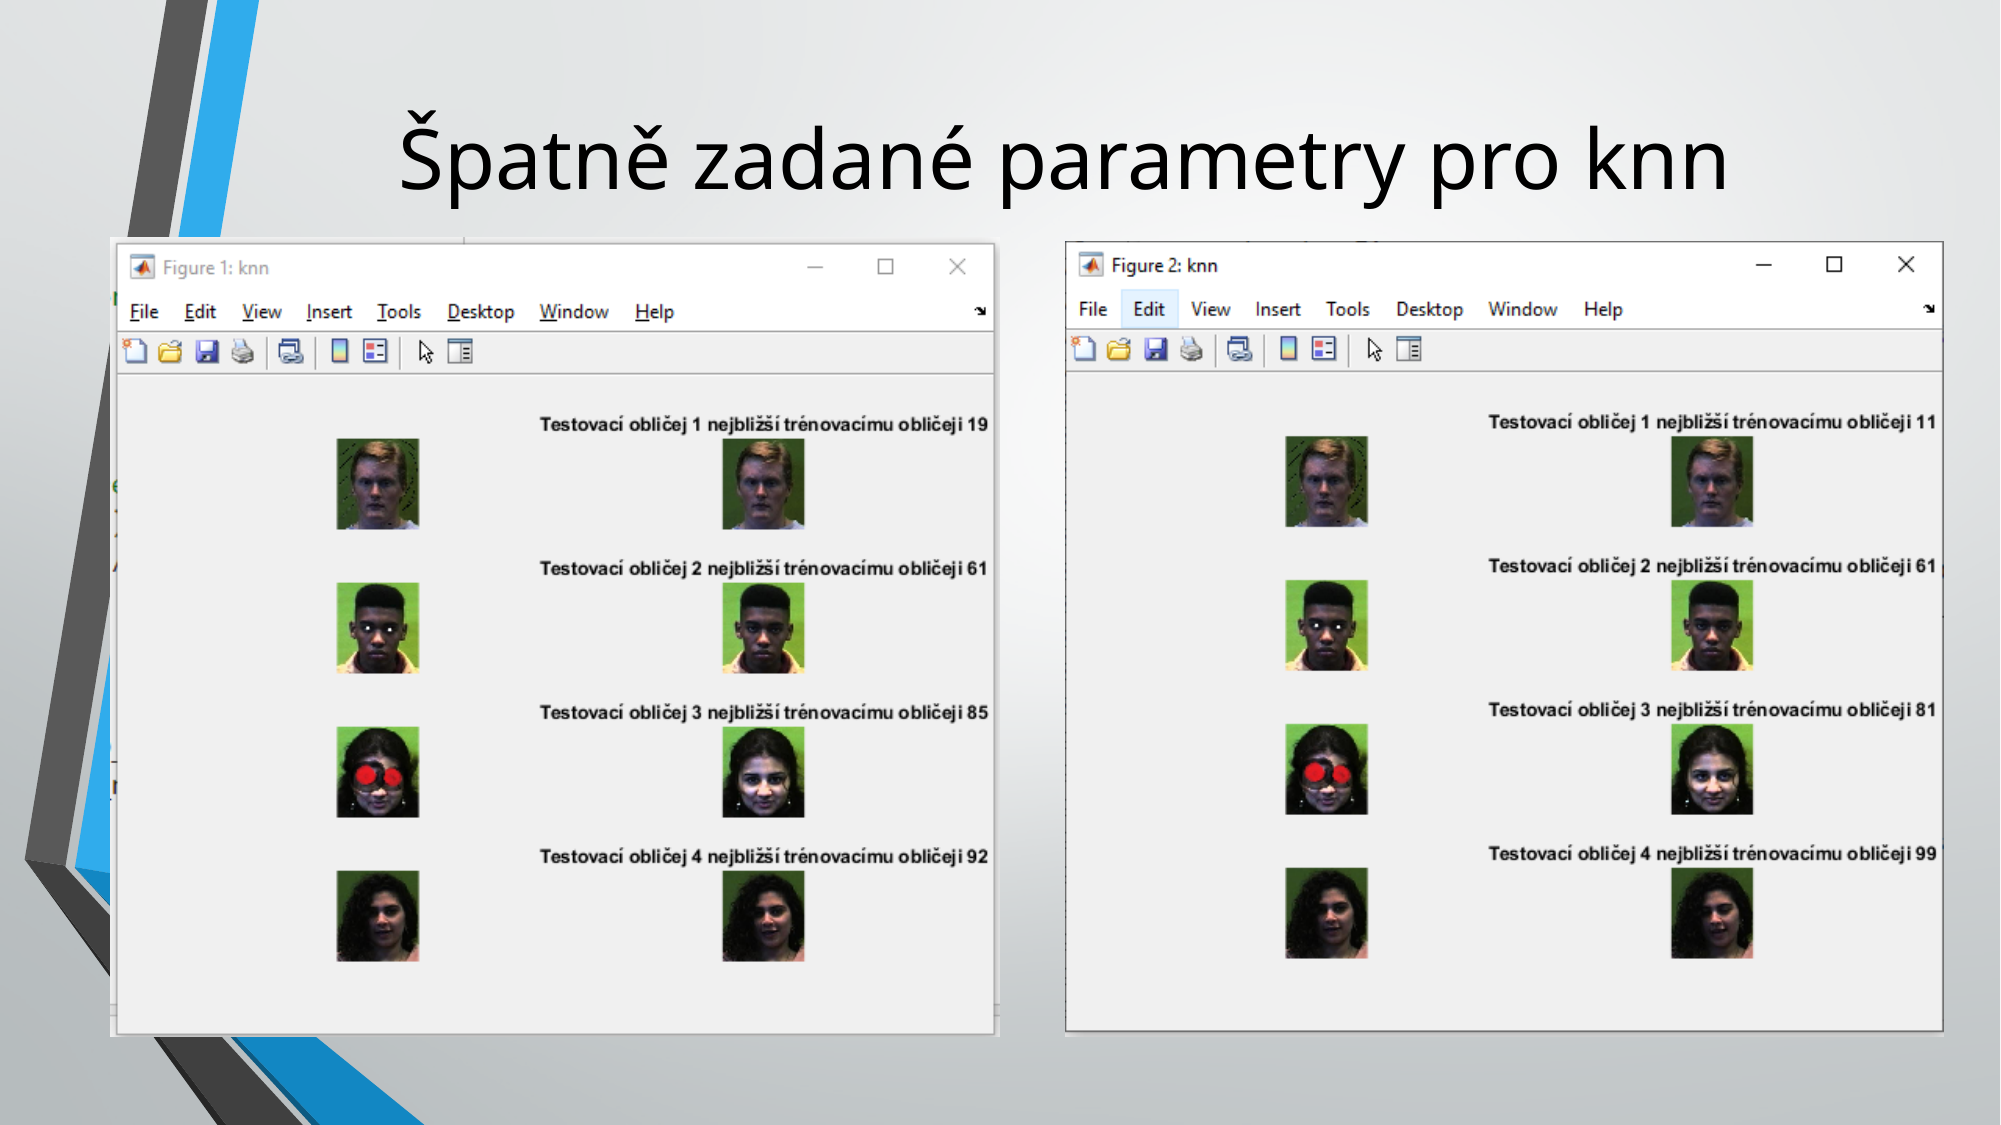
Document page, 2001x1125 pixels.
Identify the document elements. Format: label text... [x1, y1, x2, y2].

picture [1064, 240, 1944, 1037]
picture [110, 237, 1001, 1037]
title Špatně zadané parametry pro knn [243, 75, 1887, 239]
